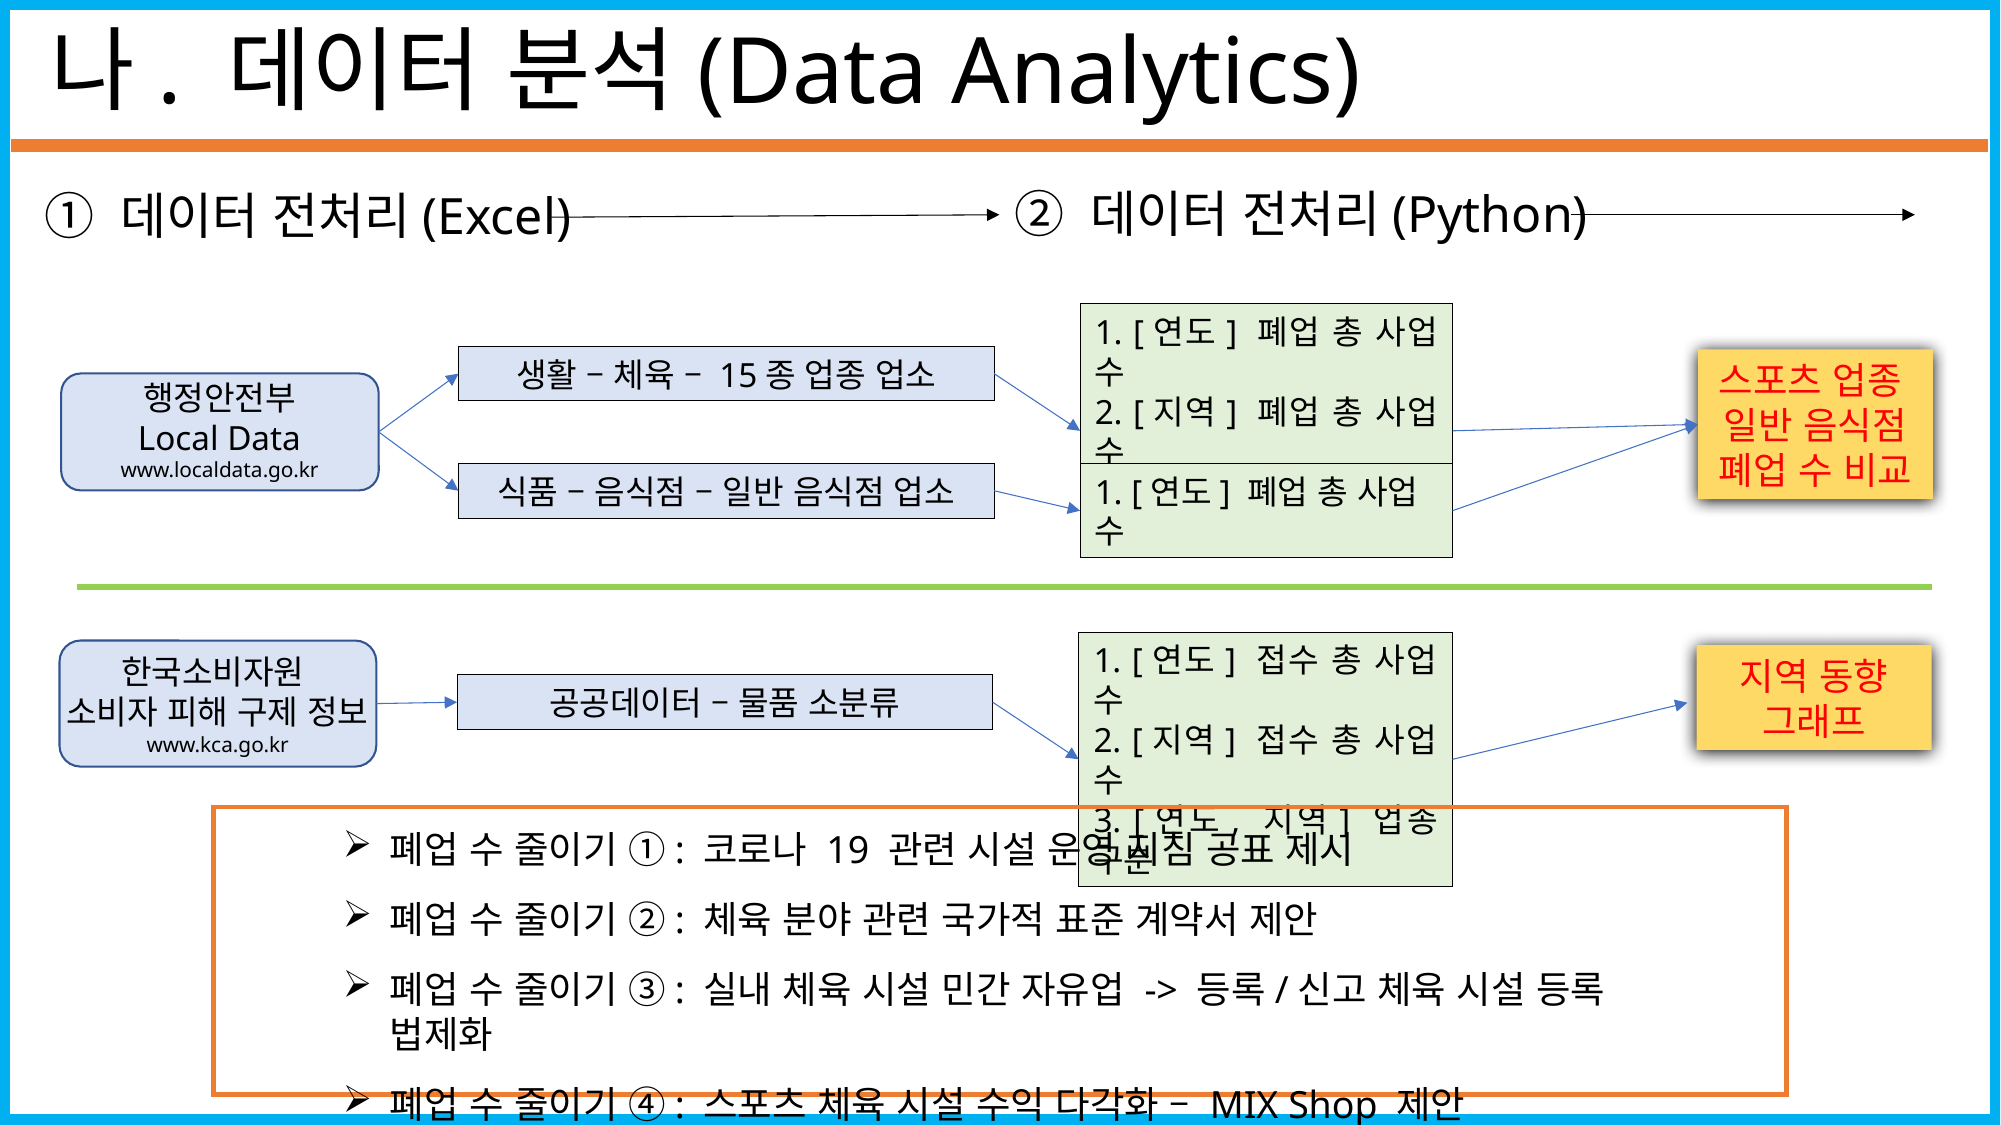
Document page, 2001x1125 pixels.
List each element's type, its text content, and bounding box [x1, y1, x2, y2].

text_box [29, 181, 1917, 250]
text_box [52, 303, 1934, 774]
text_box 나. 데이터 분석(Data Analytics) [35, 17, 1977, 132]
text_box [213, 807, 1787, 1095]
